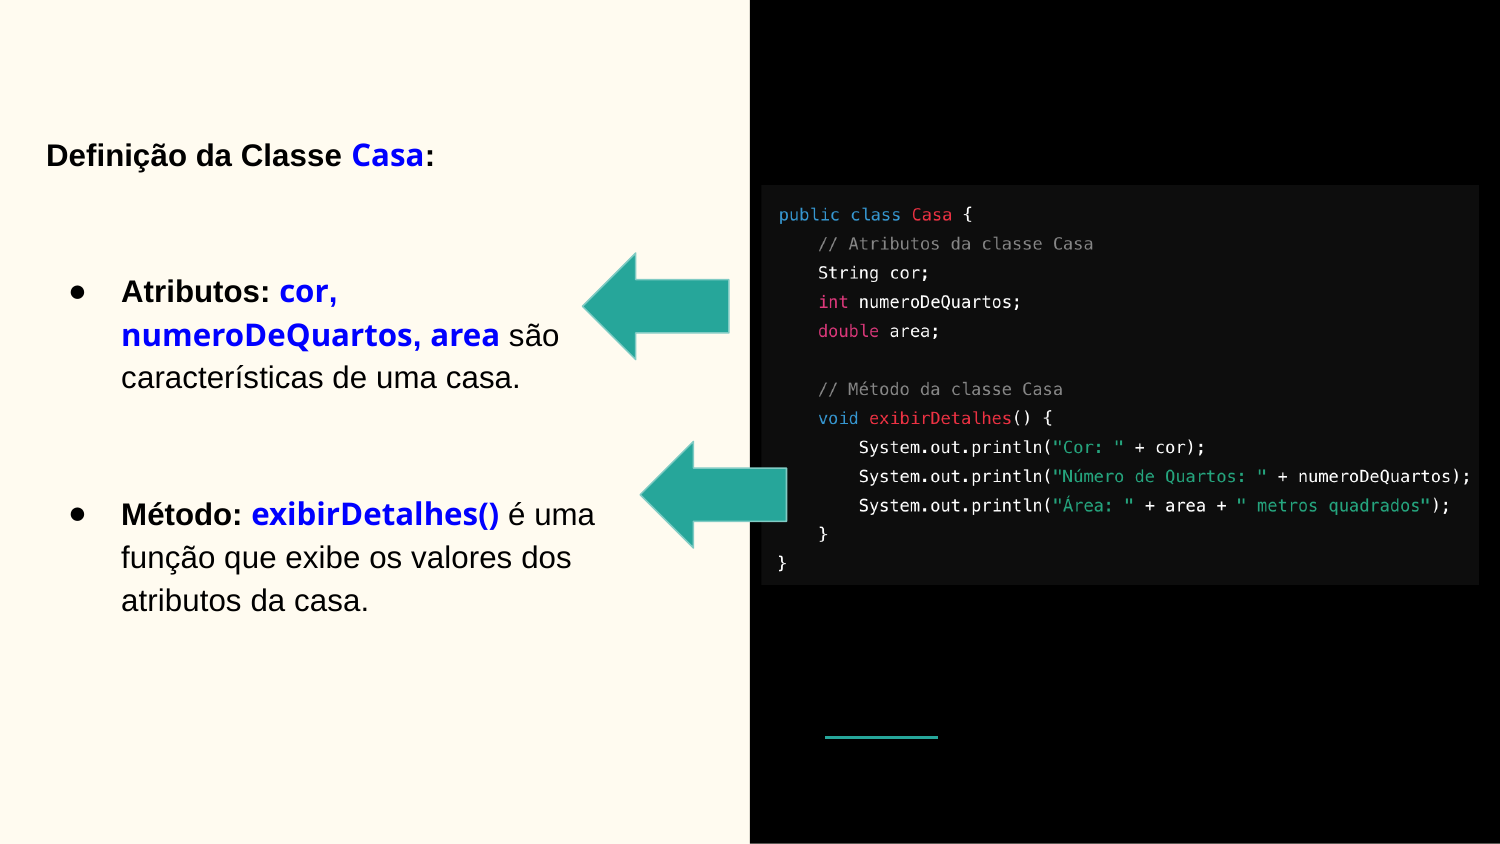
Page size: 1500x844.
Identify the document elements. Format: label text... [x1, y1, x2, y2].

text_box Definição da Classe Casa: Atributos: cor, numeroDeQuartos, area são características de uma casa. Método: exibirDetalhes() é uma função que exibe os valores dos atributos da casa. [31, 115, 655, 633]
text_box [582, 253, 729, 360]
text_box [640, 441, 756, 548]
picture [761, 185, 1480, 585]
